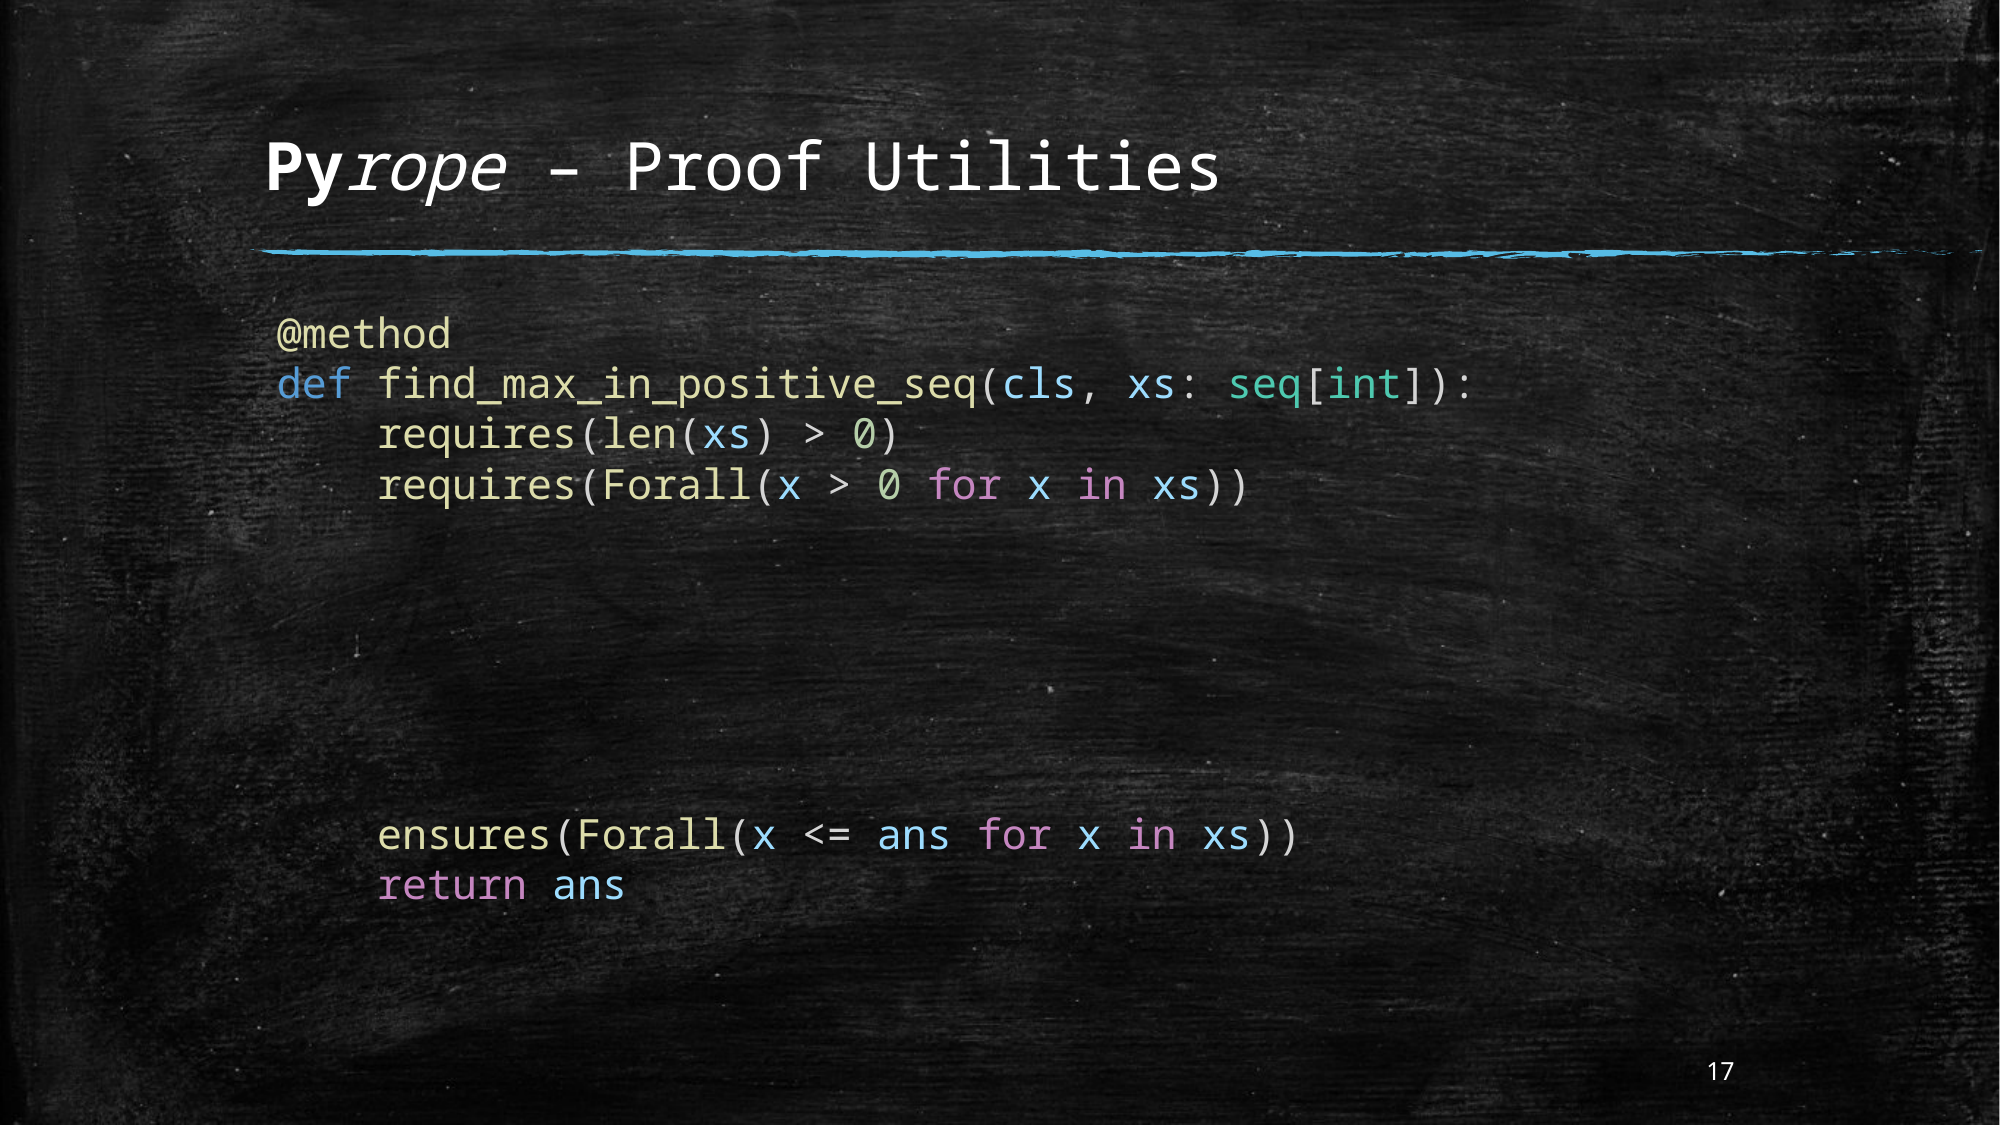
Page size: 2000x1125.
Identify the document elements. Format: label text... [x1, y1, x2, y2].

slide_number 17 [1562, 1050, 1750, 1096]
text_box @method def find_max_in_positive_seq(cls, xs: seq[int]): requires(len(xs) > 0) requires(Forall(x > 0 for x in xs)) ensures(Forall(x <= ans for x in xs)) return ans [162, 299, 1788, 915]
title Pyrope – Proof Utilities [249, 45, 1750, 213]
